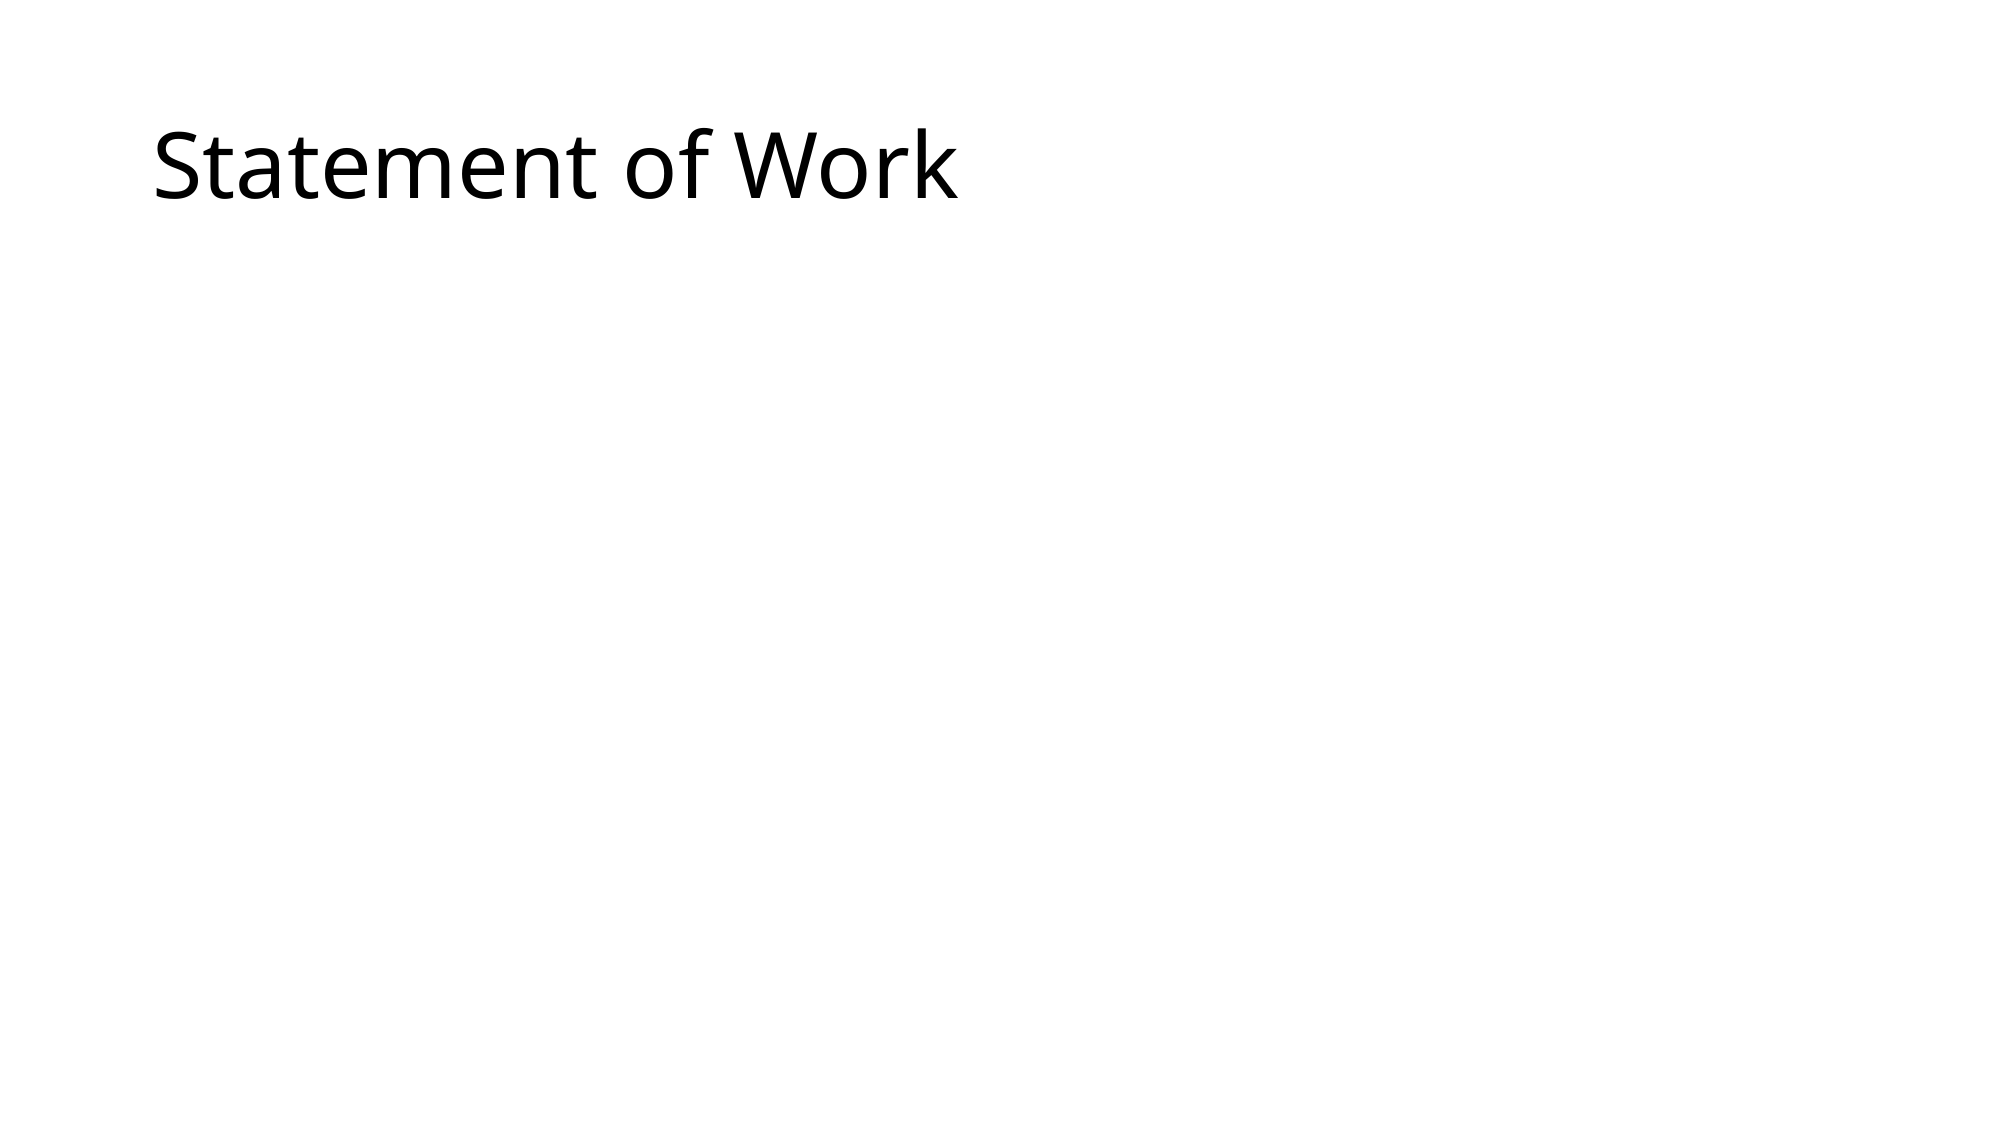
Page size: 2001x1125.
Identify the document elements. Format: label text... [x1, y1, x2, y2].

title Statement of Work [137, 59, 1863, 278]
